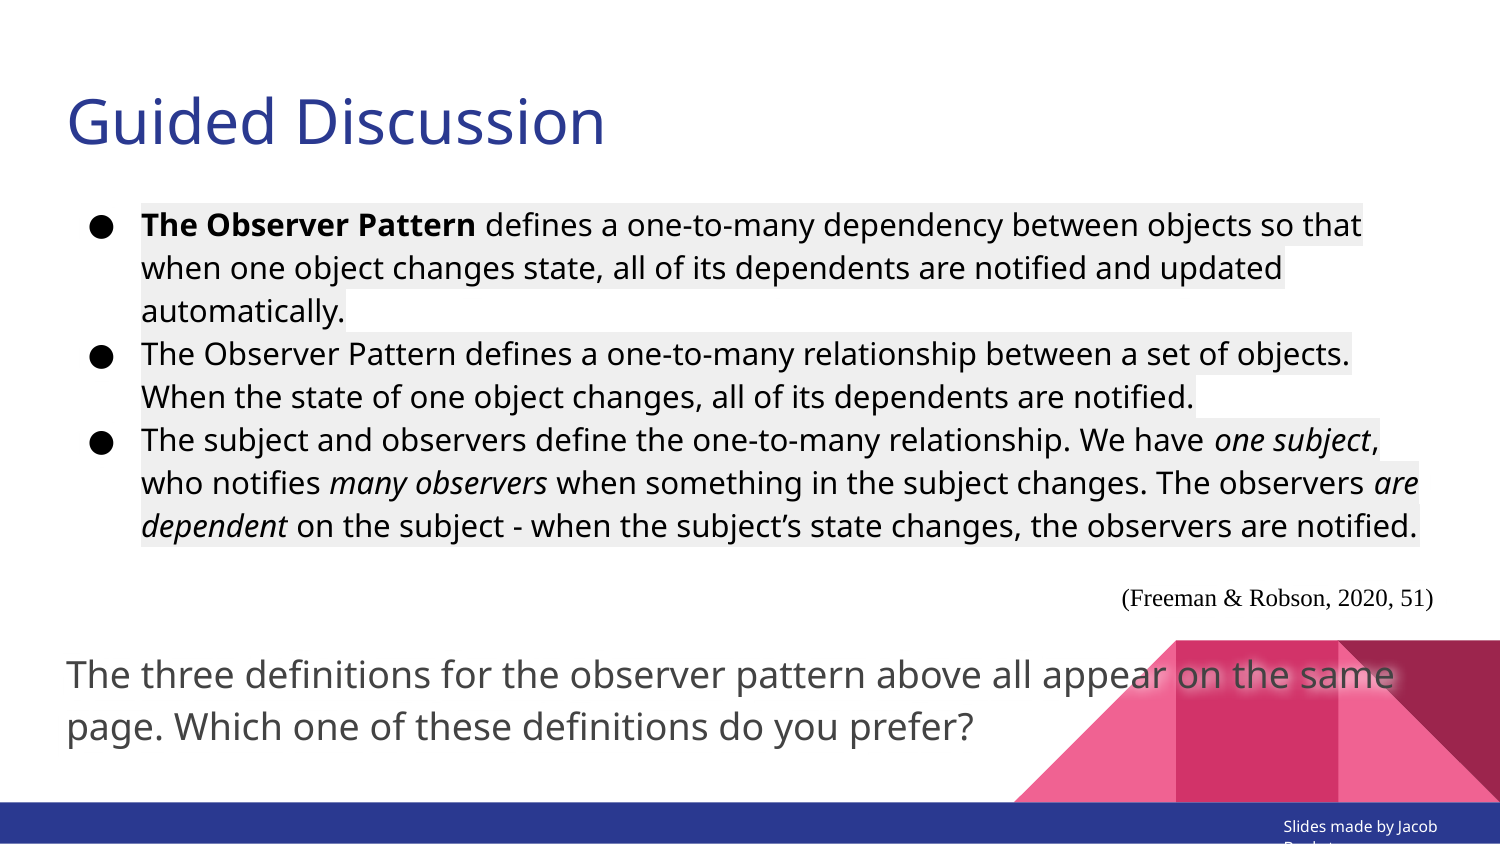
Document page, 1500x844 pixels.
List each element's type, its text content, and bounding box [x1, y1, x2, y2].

title Guided Discussion [51, 67, 1449, 167]
list The Observer Pattern defines a one-to-many dependency between objects so that when one object changes state, all of its dependents are notified and updated automatically. The Observer Pattern defines a one-to-many relationship between a set of objects. When the state of one object changes, all of its dependents are notified. The subject and observers define the one-to-many relationship. We have one subject, who notifies many observers when something in the subject changes. The observers are dependent on the subject - when the subject’s state changes, the observers are notified. (Freeman & Robson, 2020, 51) The three definitions for the observer pattern above all appear on the same page. Which one of these definitions do you prefer? [51, 184, 1449, 733]
text_box Slides made by Jacob Bankston [1193, 798, 1500, 844]
